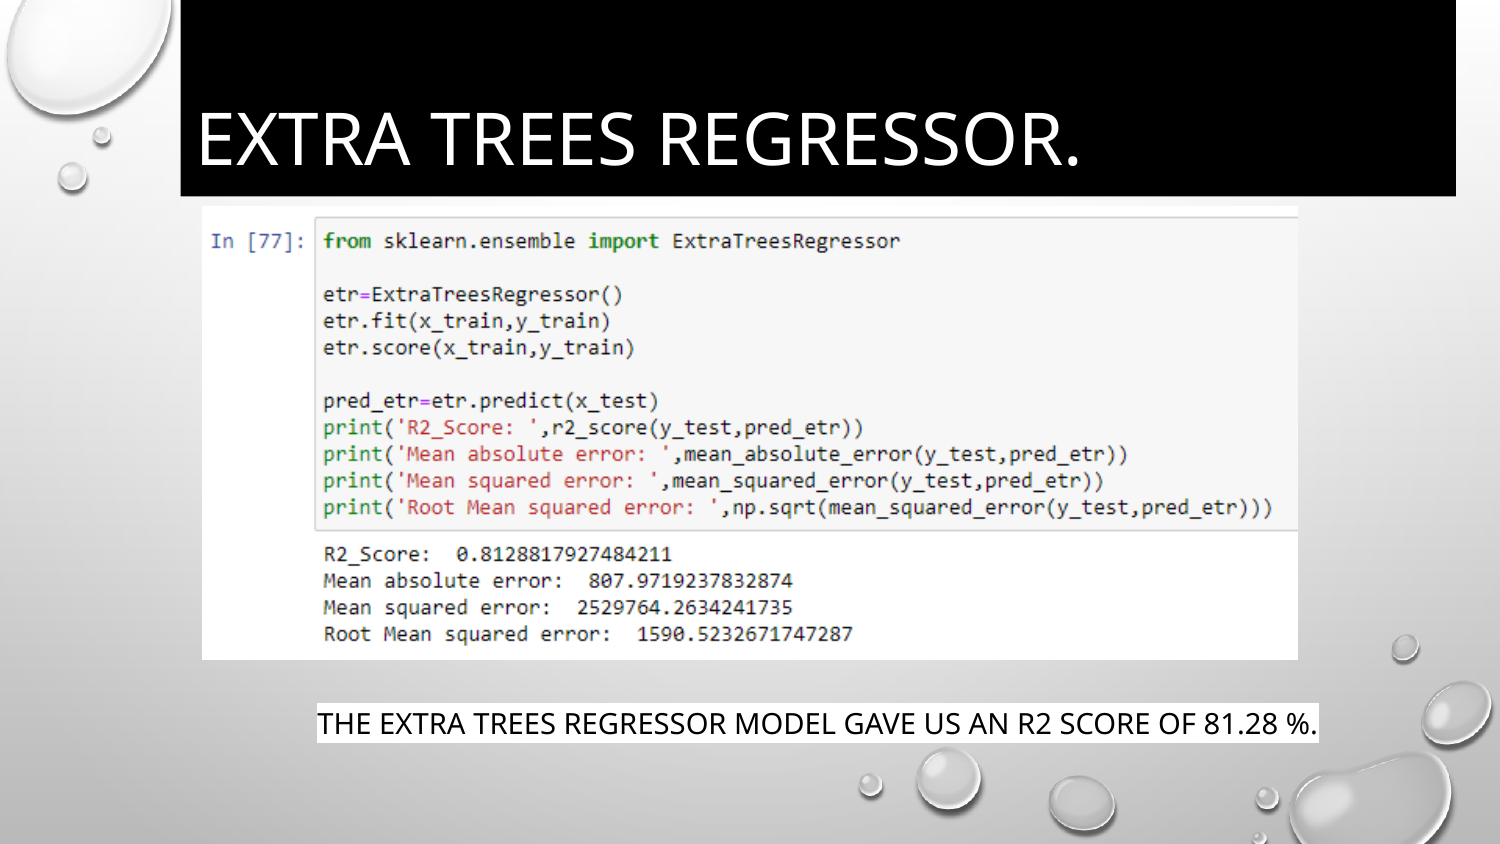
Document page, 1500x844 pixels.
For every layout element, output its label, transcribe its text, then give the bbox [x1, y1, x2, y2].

title Extra Trees Regressor. [180, 0, 1456, 197]
list The Extra Trees Regressor model gave us an R2 Score of 81.28 %. [136, 692, 1500, 767]
picture [0, 0, 1500, 844]
